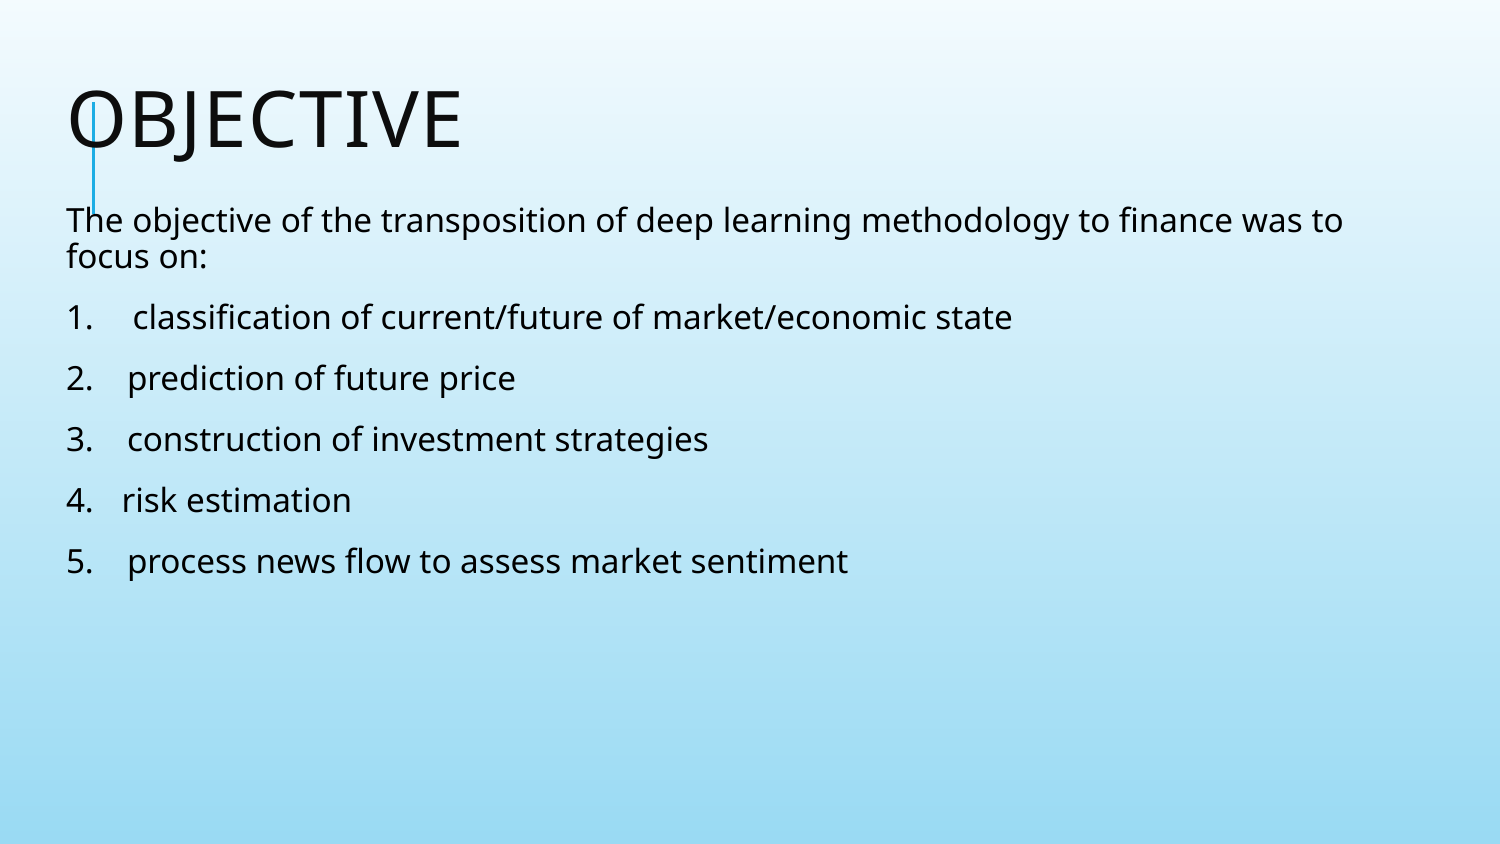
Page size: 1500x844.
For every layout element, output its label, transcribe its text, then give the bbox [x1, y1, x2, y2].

list The objective of the transposition of deep learning methodology to finance was to focus on: 1. classification of current/future of market/economic state 2. prediction of future price 3. construction of investment strategies 4. risk estimation 5. process news flow to assess market sentiment [51, 189, 1449, 750]
title Objective [51, 72, 1449, 167]
